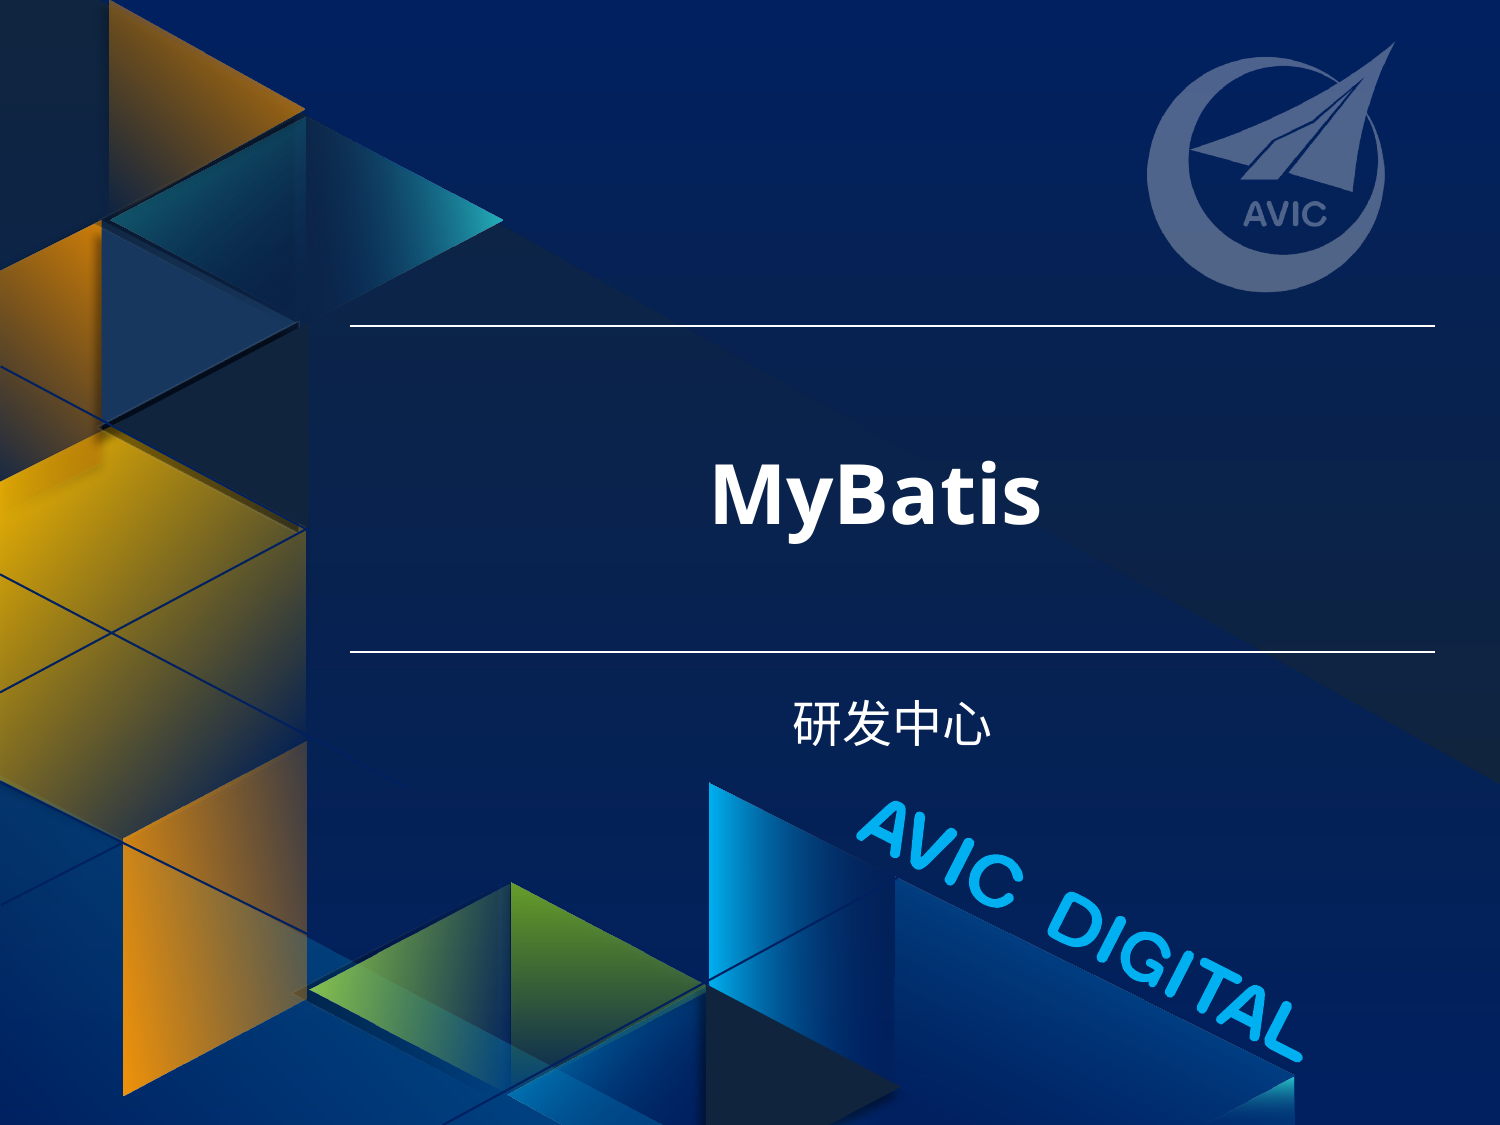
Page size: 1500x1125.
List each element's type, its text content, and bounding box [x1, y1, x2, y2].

title MyBatis [238, 370, 1500, 612]
subtitle 研发中心 [367, 684, 1418, 769]
